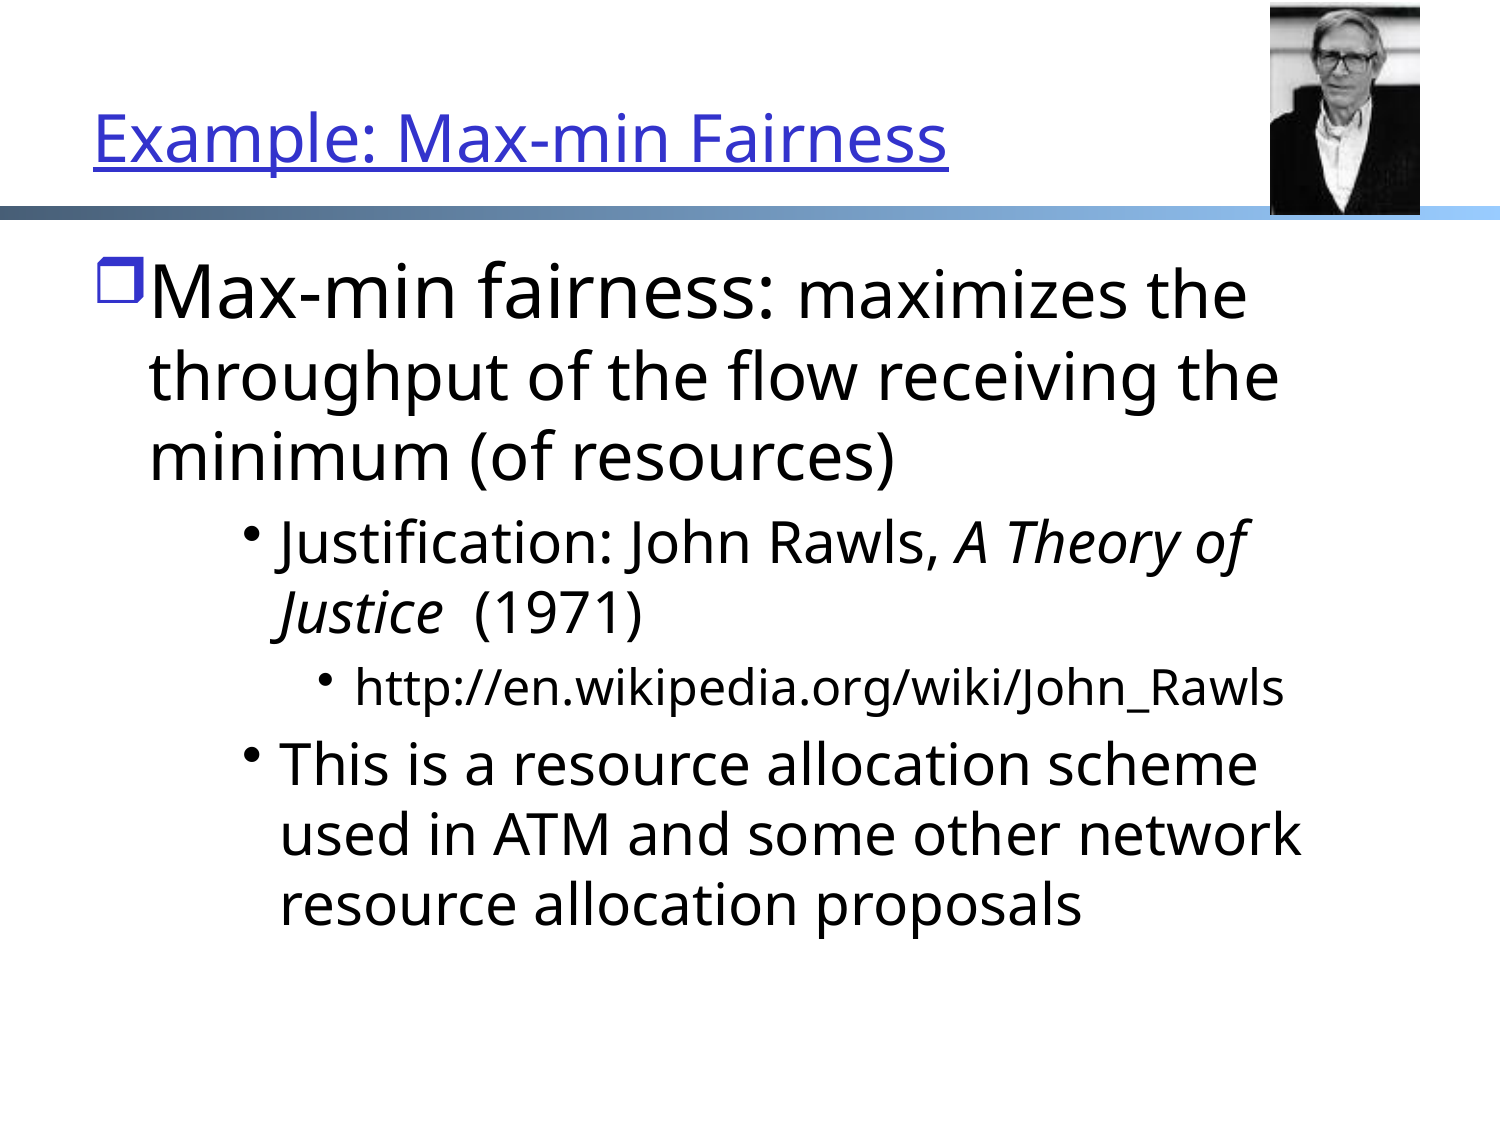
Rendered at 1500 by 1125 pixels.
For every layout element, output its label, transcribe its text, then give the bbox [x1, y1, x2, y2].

picture [1270, 2, 1421, 215]
text_box Max-min fairness: maximizes the throughput of the flow receiving the minimum (of resources) Justification: John Rawls, A Theory of Justice (1971) http://en.wikipedia.org/wiki/John_Rawls This is a resource allocation scheme used in ATM and some other network resource allocation proposals [77, 236, 1400, 1055]
text_box Example: Max-min Fairness [78, 60, 1265, 183]
